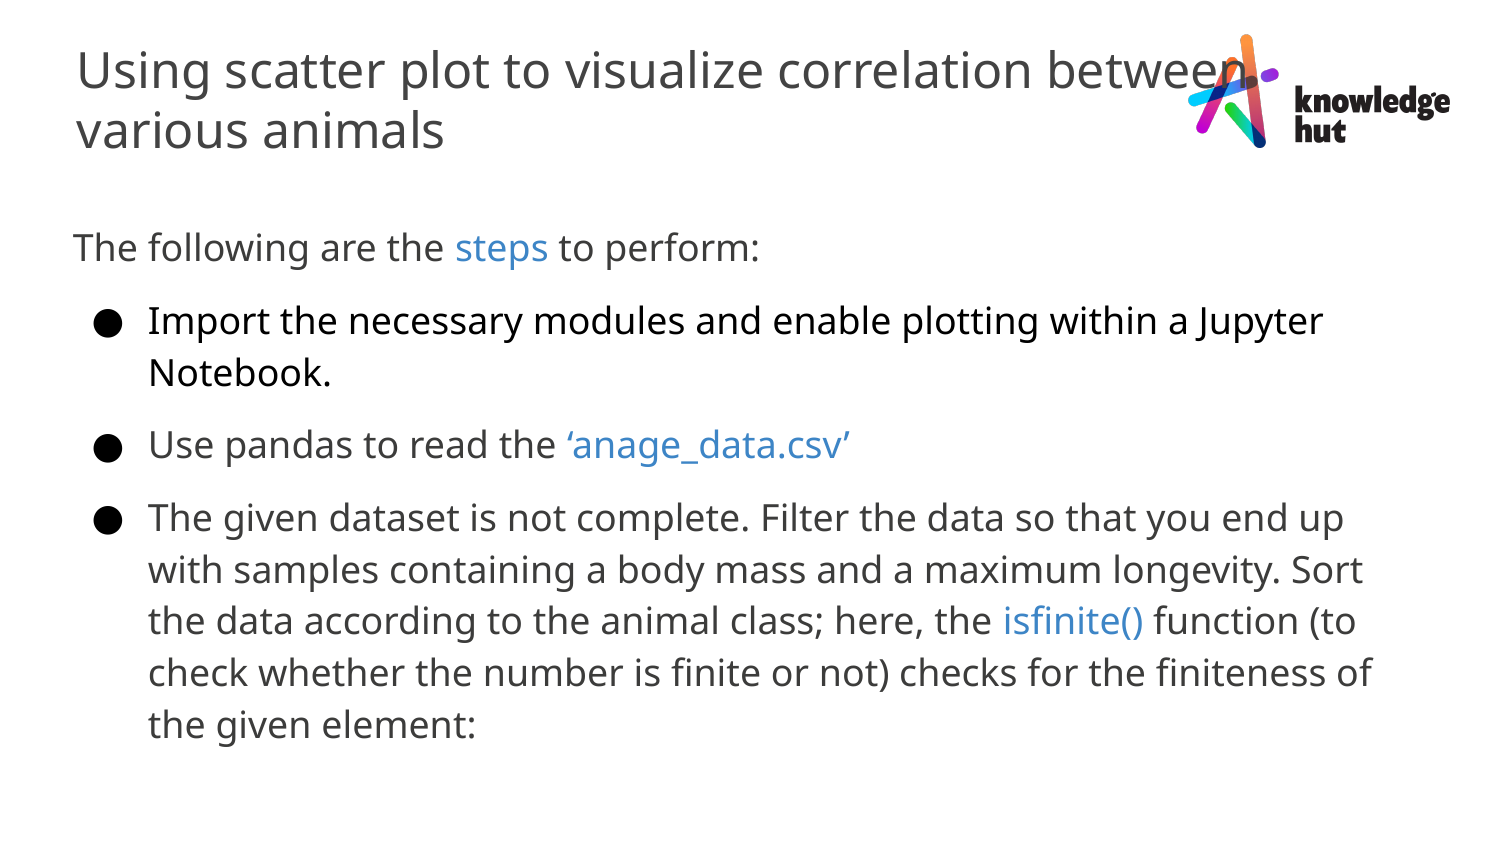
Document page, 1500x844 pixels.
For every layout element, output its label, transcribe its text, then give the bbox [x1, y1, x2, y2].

text_box Using scatter plot to visualize correlation between various animals [61, 23, 1343, 183]
text_box The following are the steps to perform: Import the necessary modules and enable plotting within a Jupyter Notebook. Use pandas to read the ‘anage_data.csv’ The given dataset is not complete. Filter the data so that you end up with samples containing a body mass and a maximum longevity. Sort the data according to the animal class; here, the isfinite() function (to check whether the number is finite or not) checks for the finiteness of the given element: [57, 209, 1443, 771]
picture [1343, 30, 1454, 152]
